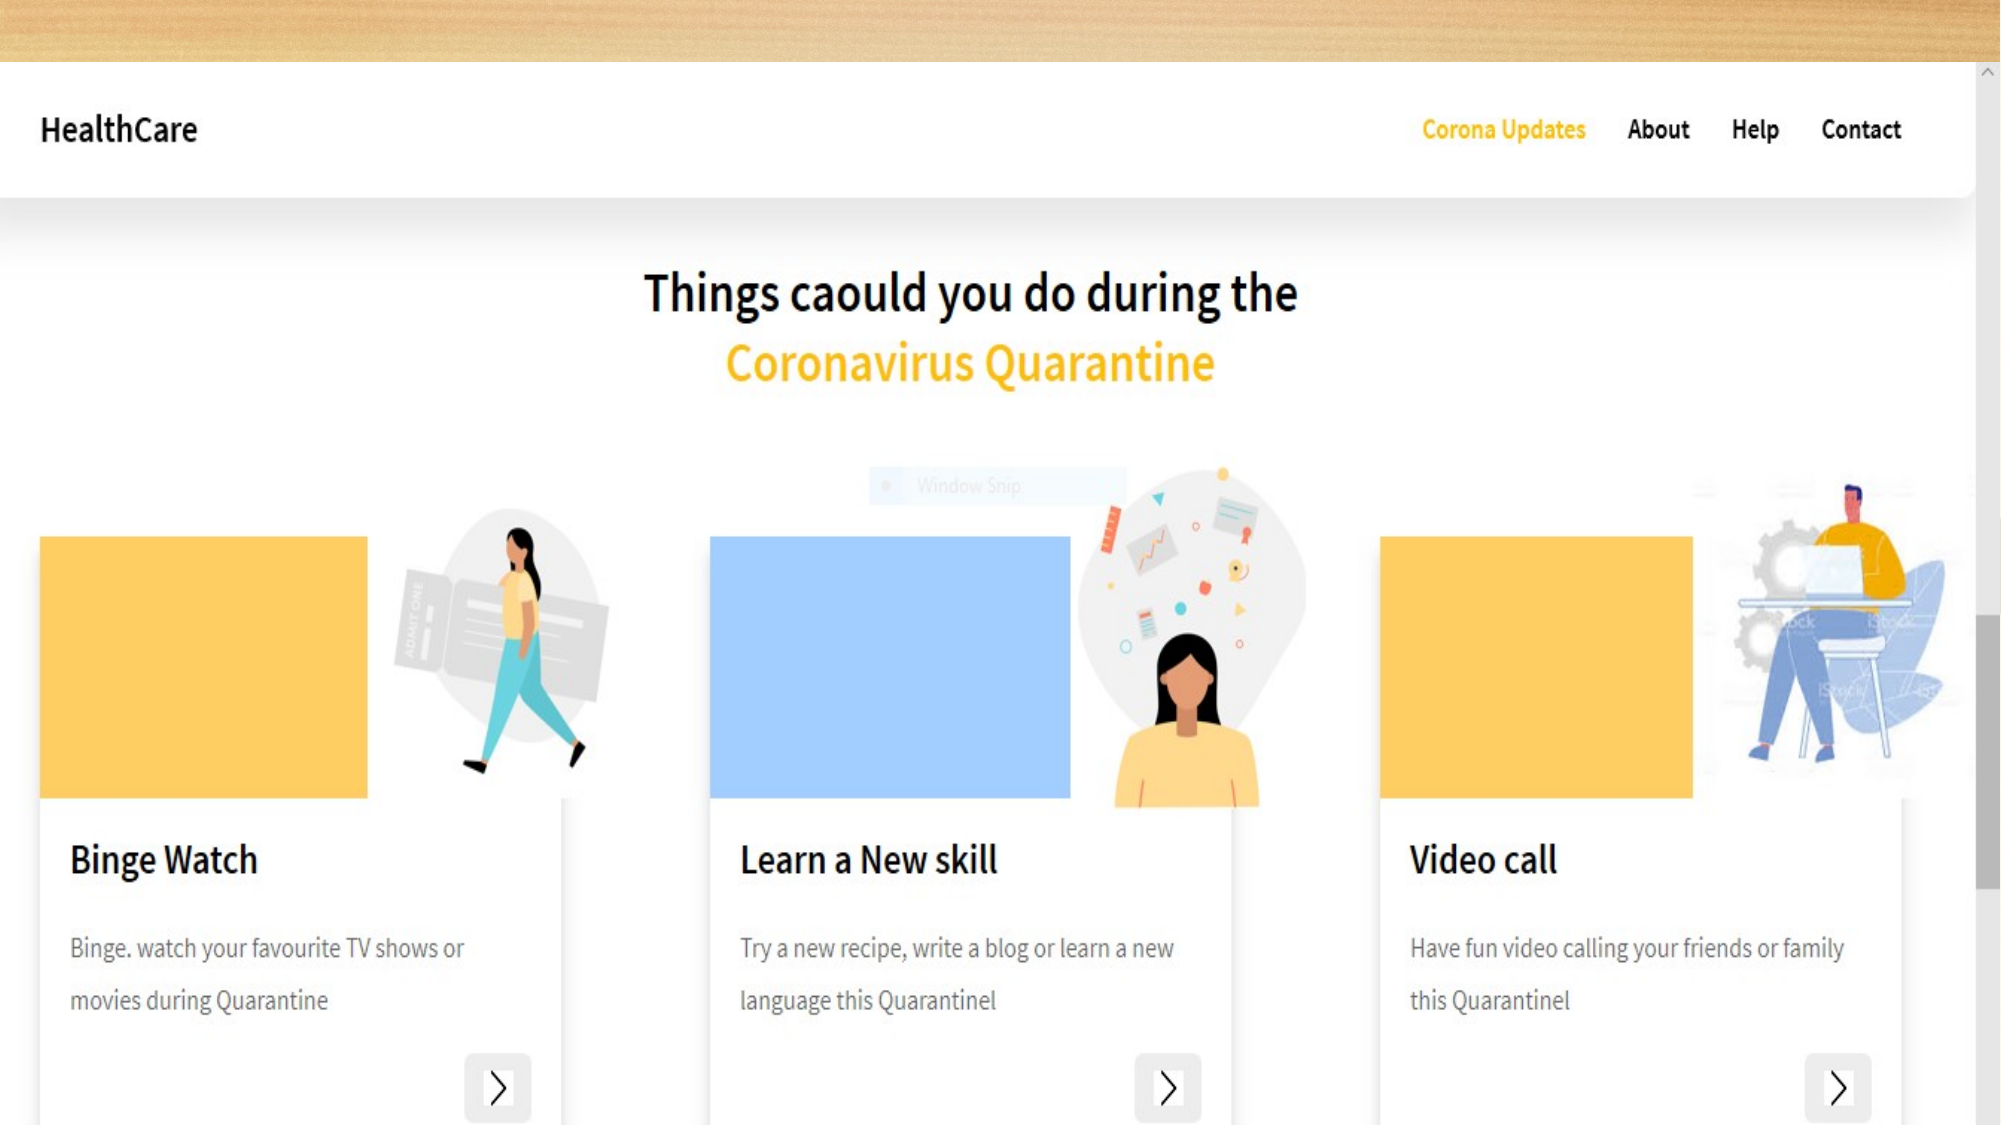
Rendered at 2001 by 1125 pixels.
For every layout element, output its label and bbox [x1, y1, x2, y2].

picture [0, 0, 2001, 1125]
text_box [0, 62, 2000, 1125]
